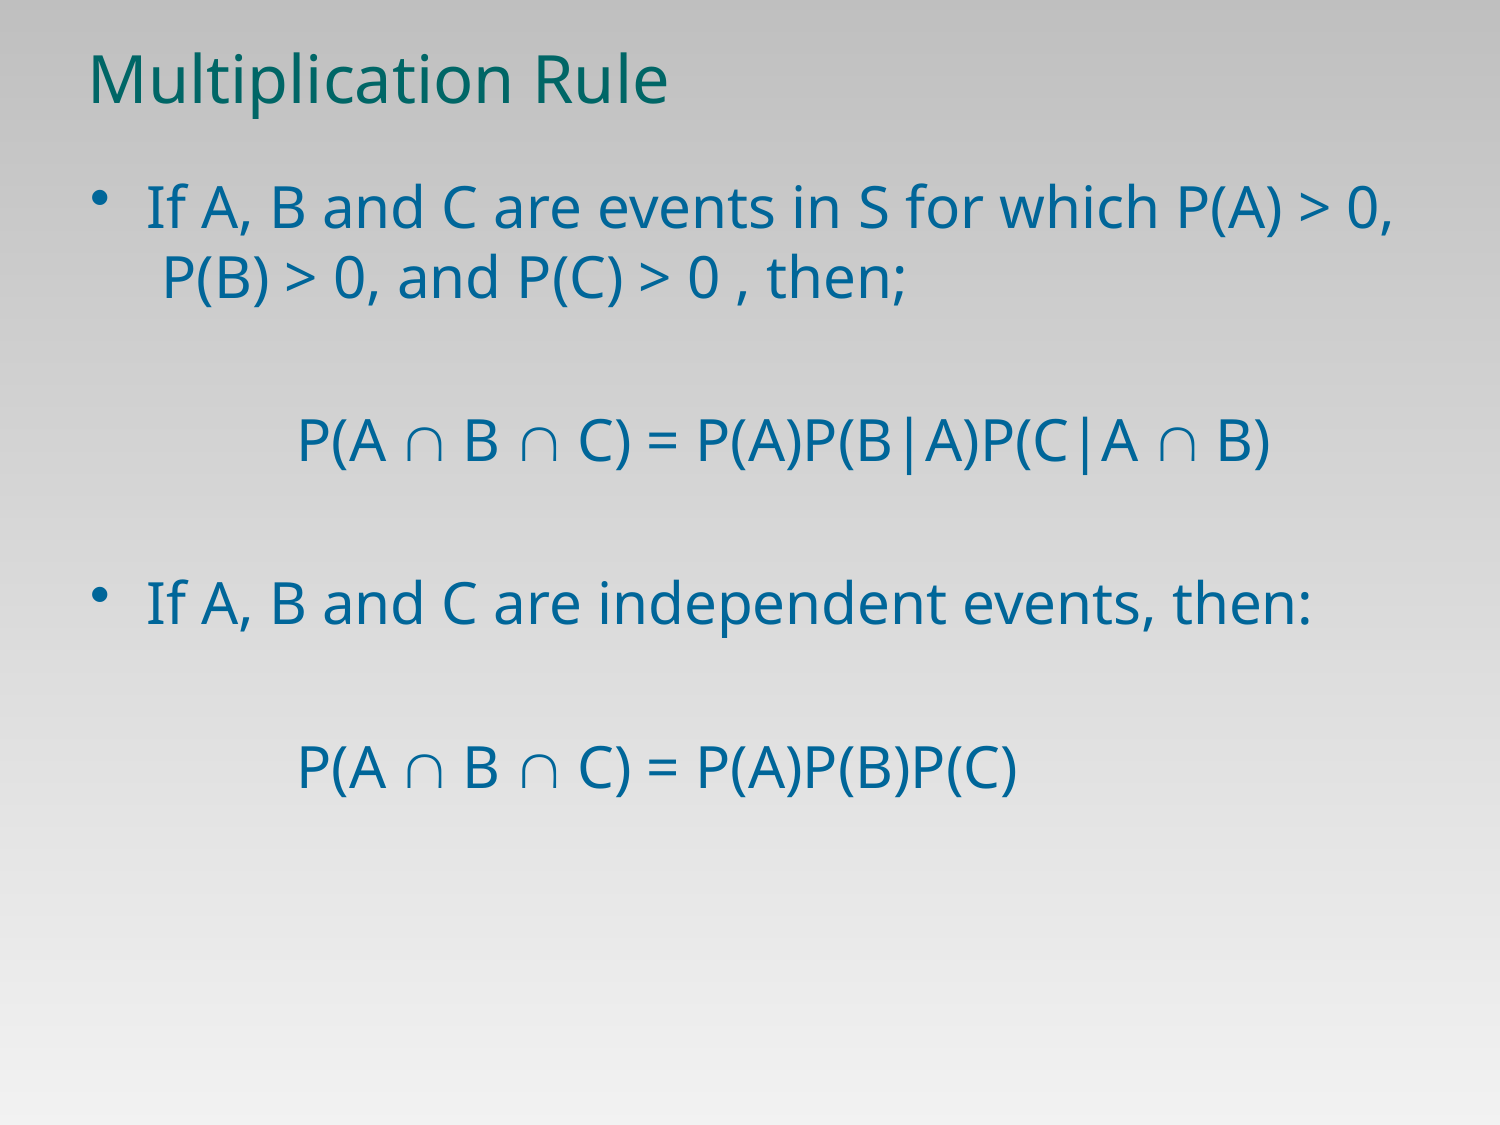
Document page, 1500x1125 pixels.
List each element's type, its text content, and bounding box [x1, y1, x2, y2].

list If A, B and C are events in S for which P(A) > 0, P(B) > 0, and P(C) > 0 , then; P(A  B  C) = P(A)P(B|A)P(C|A  B) If A, B and C are independent events, then: P(A  B  C) = P(A)P(B)P(C) [75, 162, 1425, 1063]
title Multiplication Rule [72, 16, 1425, 125]
